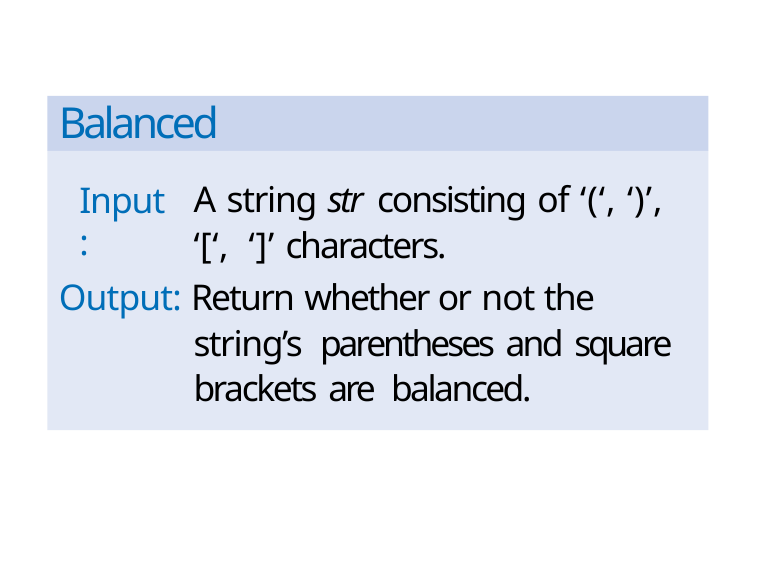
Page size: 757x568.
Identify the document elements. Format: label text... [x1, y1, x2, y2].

text_box [47, 95, 56, 150]
list Output: Return whether or not the string’s parentheses and square brackets are balanced. [56, 131, 700, 568]
text_box [700, 150, 709, 431]
title Balanced Brackets [56, 93, 368, 131]
text_box [368, 95, 709, 150]
text_box [47, 150, 56, 431]
